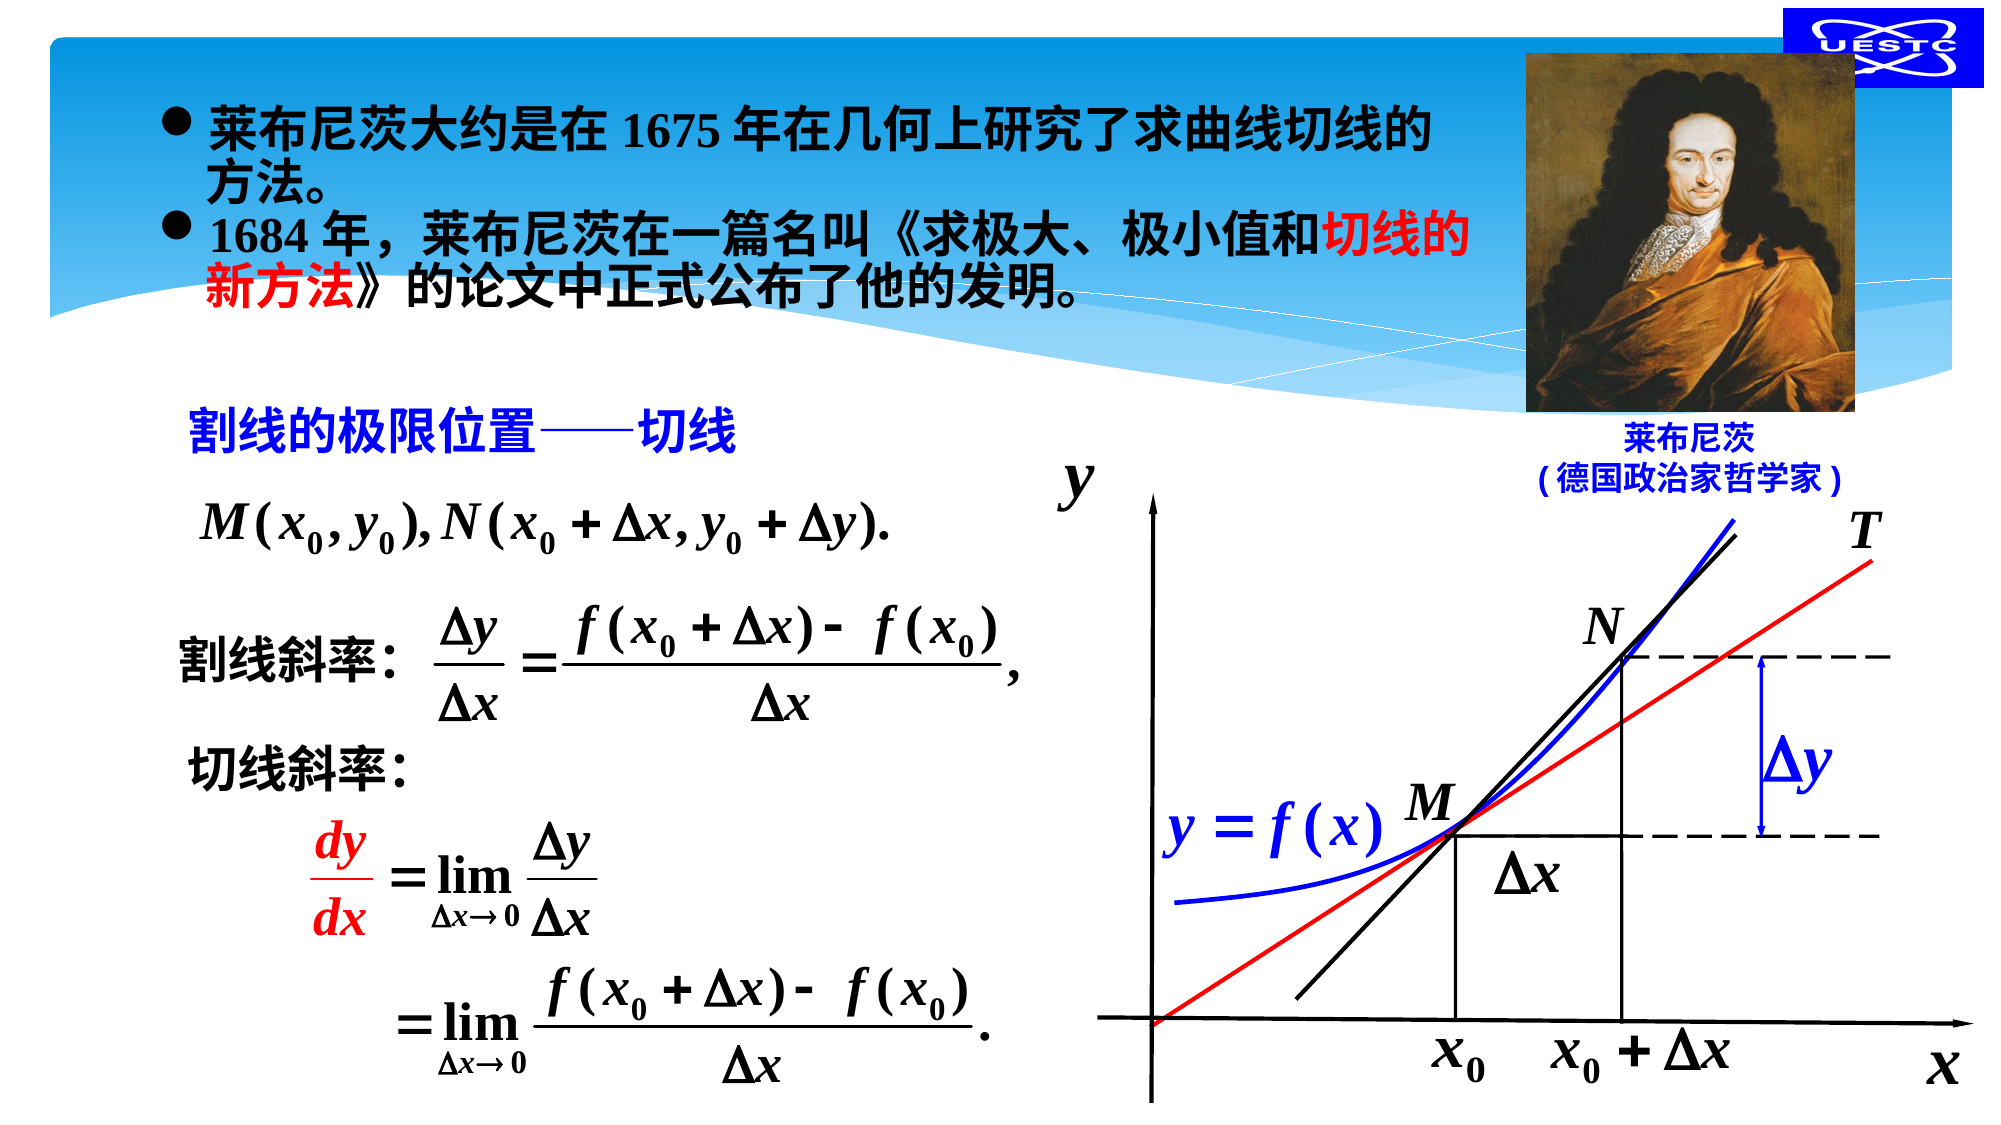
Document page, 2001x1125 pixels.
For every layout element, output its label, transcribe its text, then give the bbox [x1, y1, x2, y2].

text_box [1543, 656, 1737, 1091]
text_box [194, 493, 893, 560]
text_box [430, 594, 1023, 726]
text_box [1499, 53, 1881, 506]
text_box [306, 810, 995, 1089]
text_box 切线斜率： [172, 729, 480, 805]
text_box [1051, 458, 1974, 1104]
picture [1783, 8, 1984, 88]
text_box 莱布尼茨大约是在1675年在几何上研究了求曲线切线的方法。 1684年，莱布尼茨在一篇名叫《求极大、极小值和切线的新方法》的论文中正式公布了他的发明。 [144, 98, 1493, 322]
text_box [1443, 835, 1537, 900]
text_box 割线斜率： [162, 621, 424, 696]
text_box 割线的极限位置——切线 [172, 391, 849, 467]
